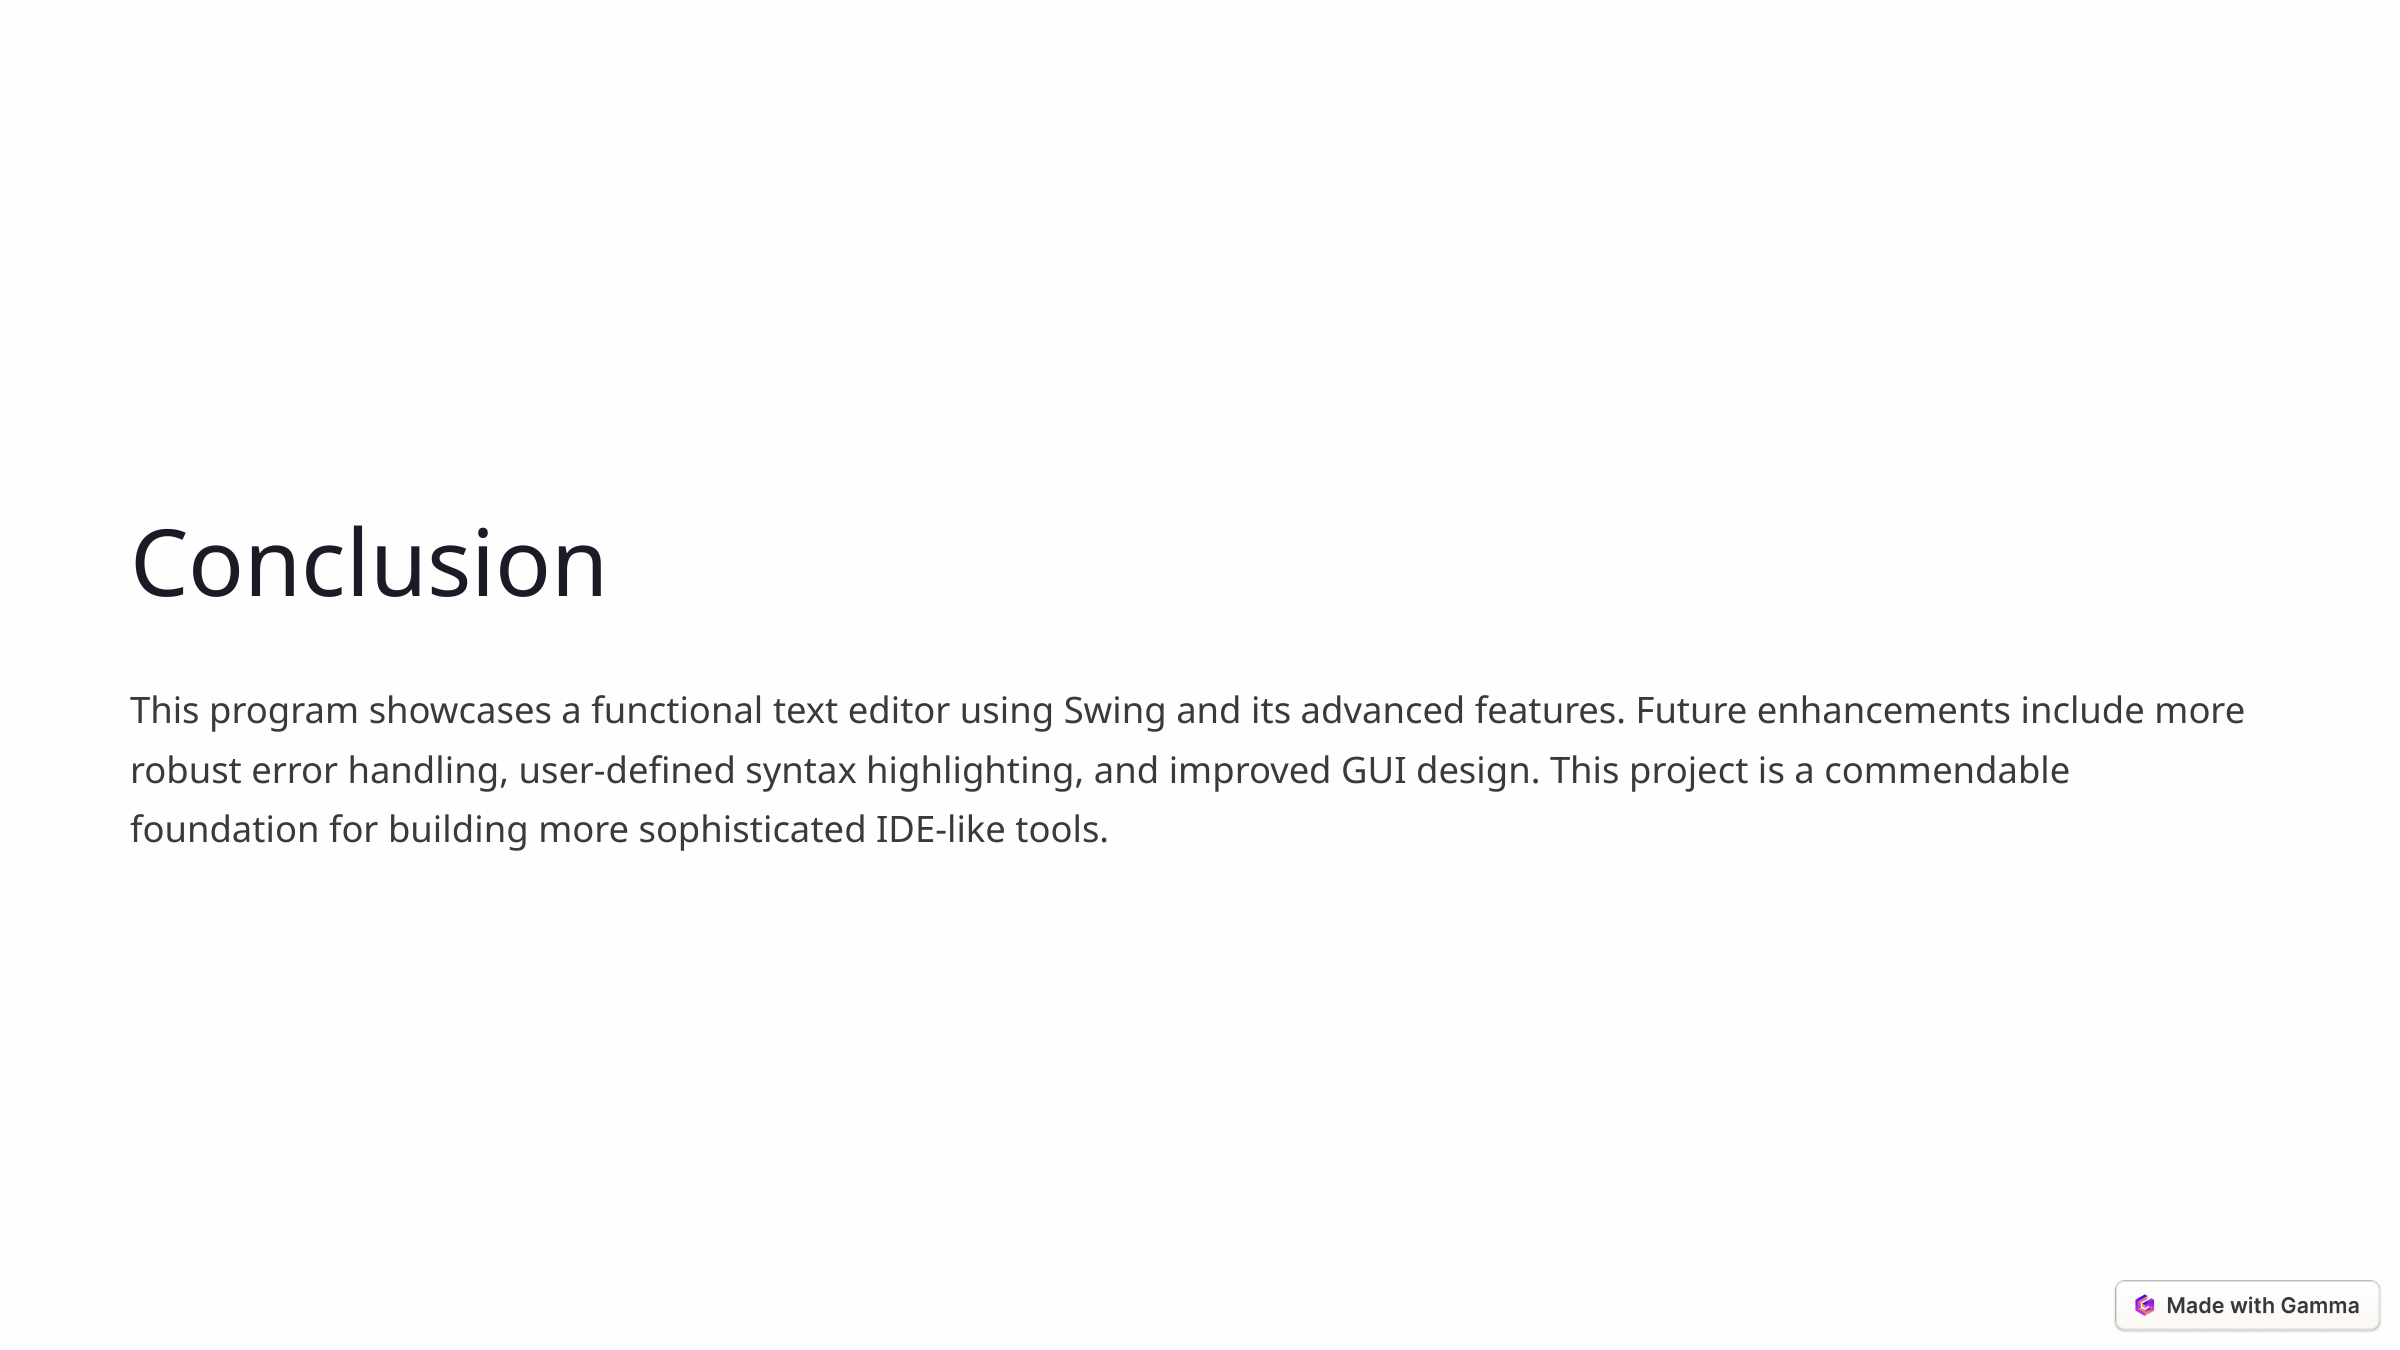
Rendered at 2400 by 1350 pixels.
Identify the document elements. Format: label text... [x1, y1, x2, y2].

text_box Conclusion [130, 499, 1061, 616]
picture [2106, 1271, 2389, 1339]
text_box This program showcases a functional text editor using Swing and its advanced features. Future enhancements include more robust error handling, user-defined syntax highlighting, and improved GUI design. This project is a commendable foundation for building more sophisticated IDE-like tools. [130, 671, 2270, 851]
